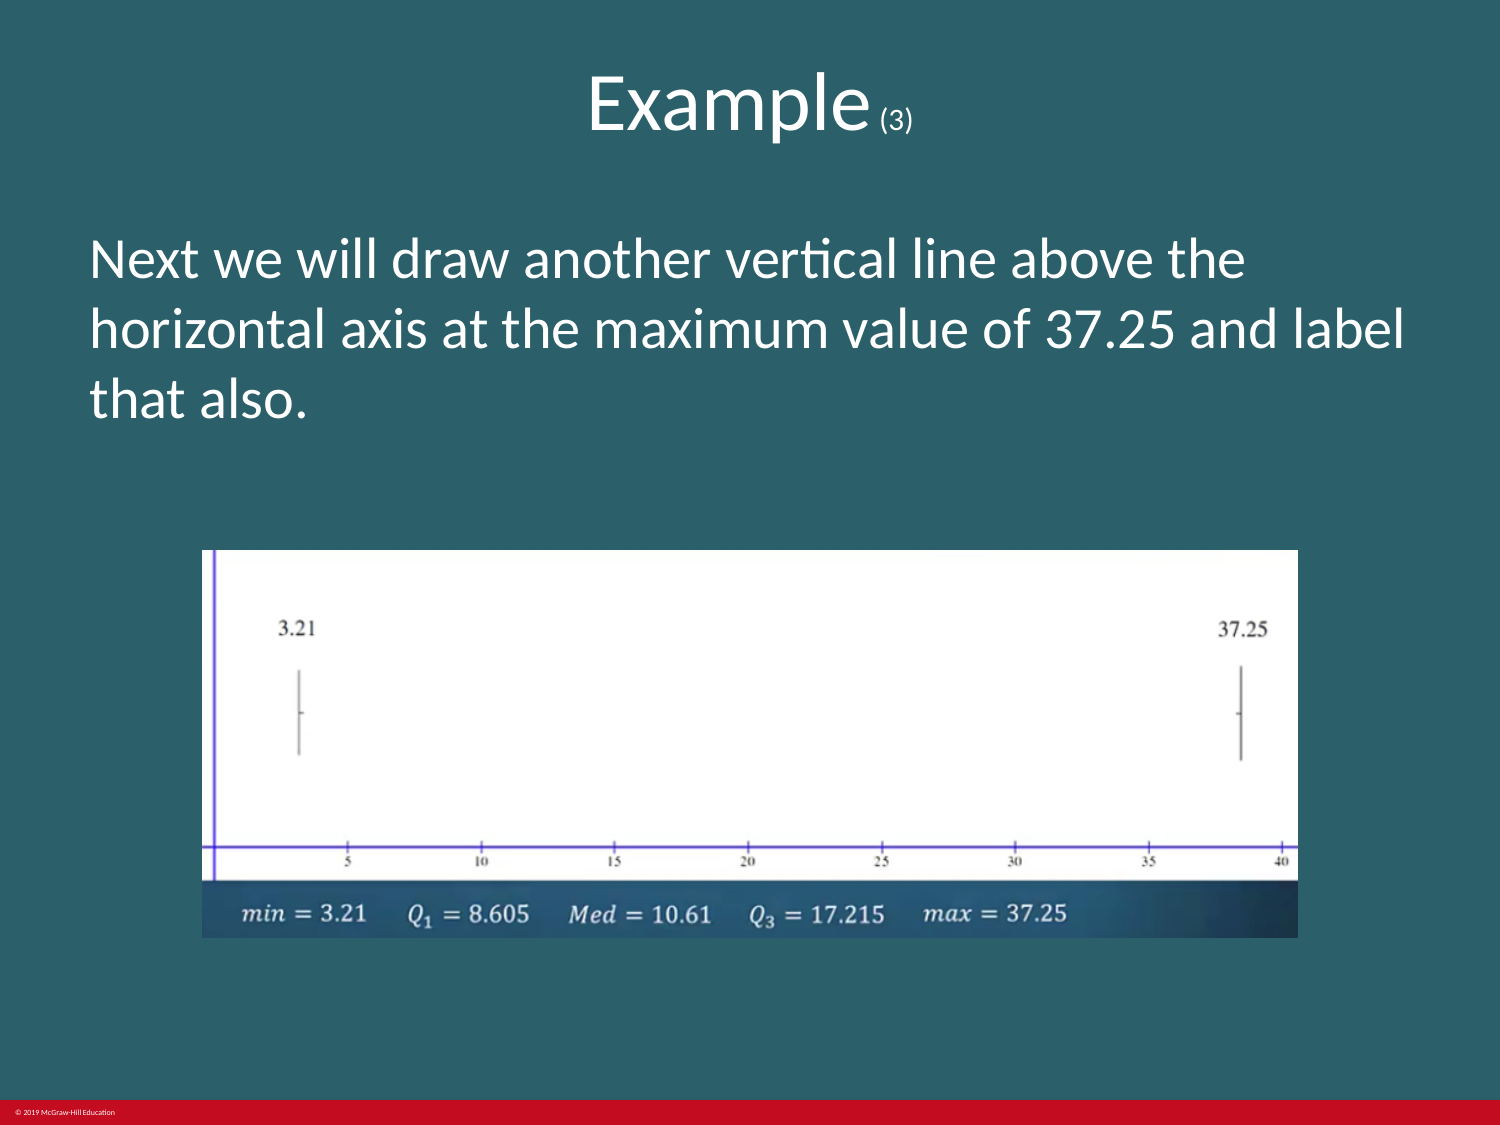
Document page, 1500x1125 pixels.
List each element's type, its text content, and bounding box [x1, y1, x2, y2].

list Next we will draw another vertical line above the horizontal axis at the maximum value of 37.25 and label that also. [75, 212, 1425, 450]
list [202, 550, 1298, 938]
title Example (3) [0, 0, 1500, 195]
